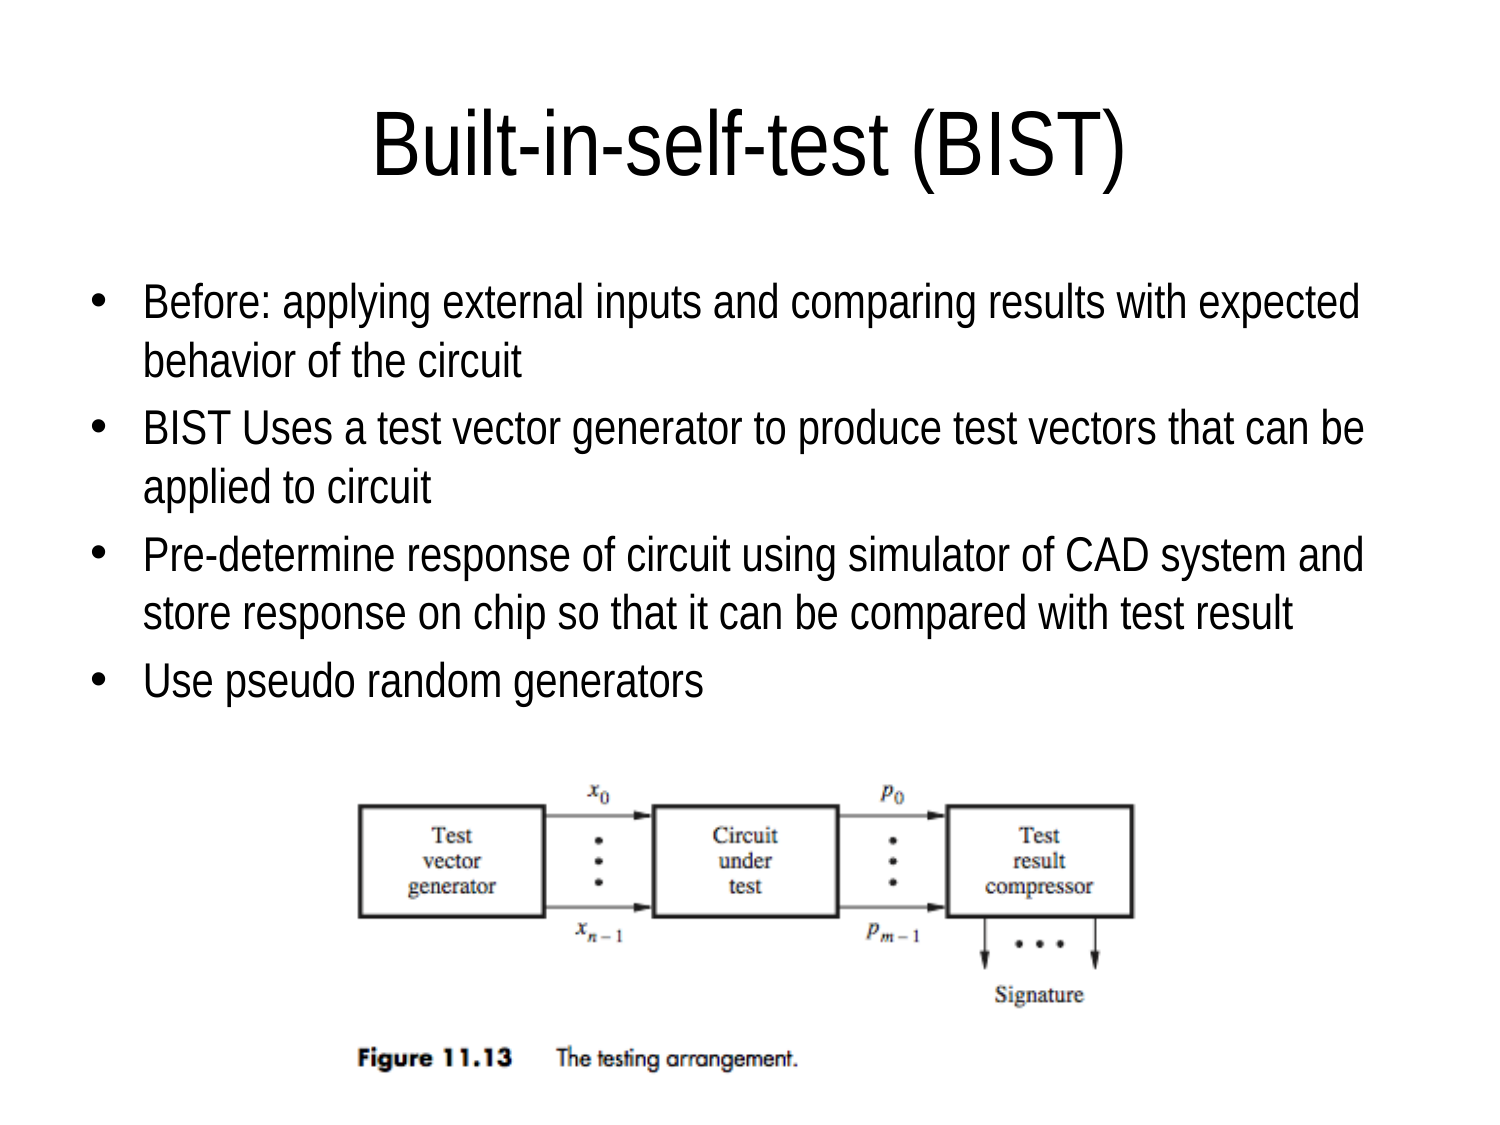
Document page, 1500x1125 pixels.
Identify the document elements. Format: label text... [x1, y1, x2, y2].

picture [302, 725, 1163, 1125]
title Built-in-self-test (BIST) [75, 45, 1425, 233]
list Before: applying external inputs and comparing results with expected behavior of the circuit BIST Uses a test vector generator to produce test vectors that can be applied to circuit Pre-determine response of circuit using simulator of CAD system and store response on chip so that it can be compared with test result Use pseudo random generators [75, 262, 1425, 726]
